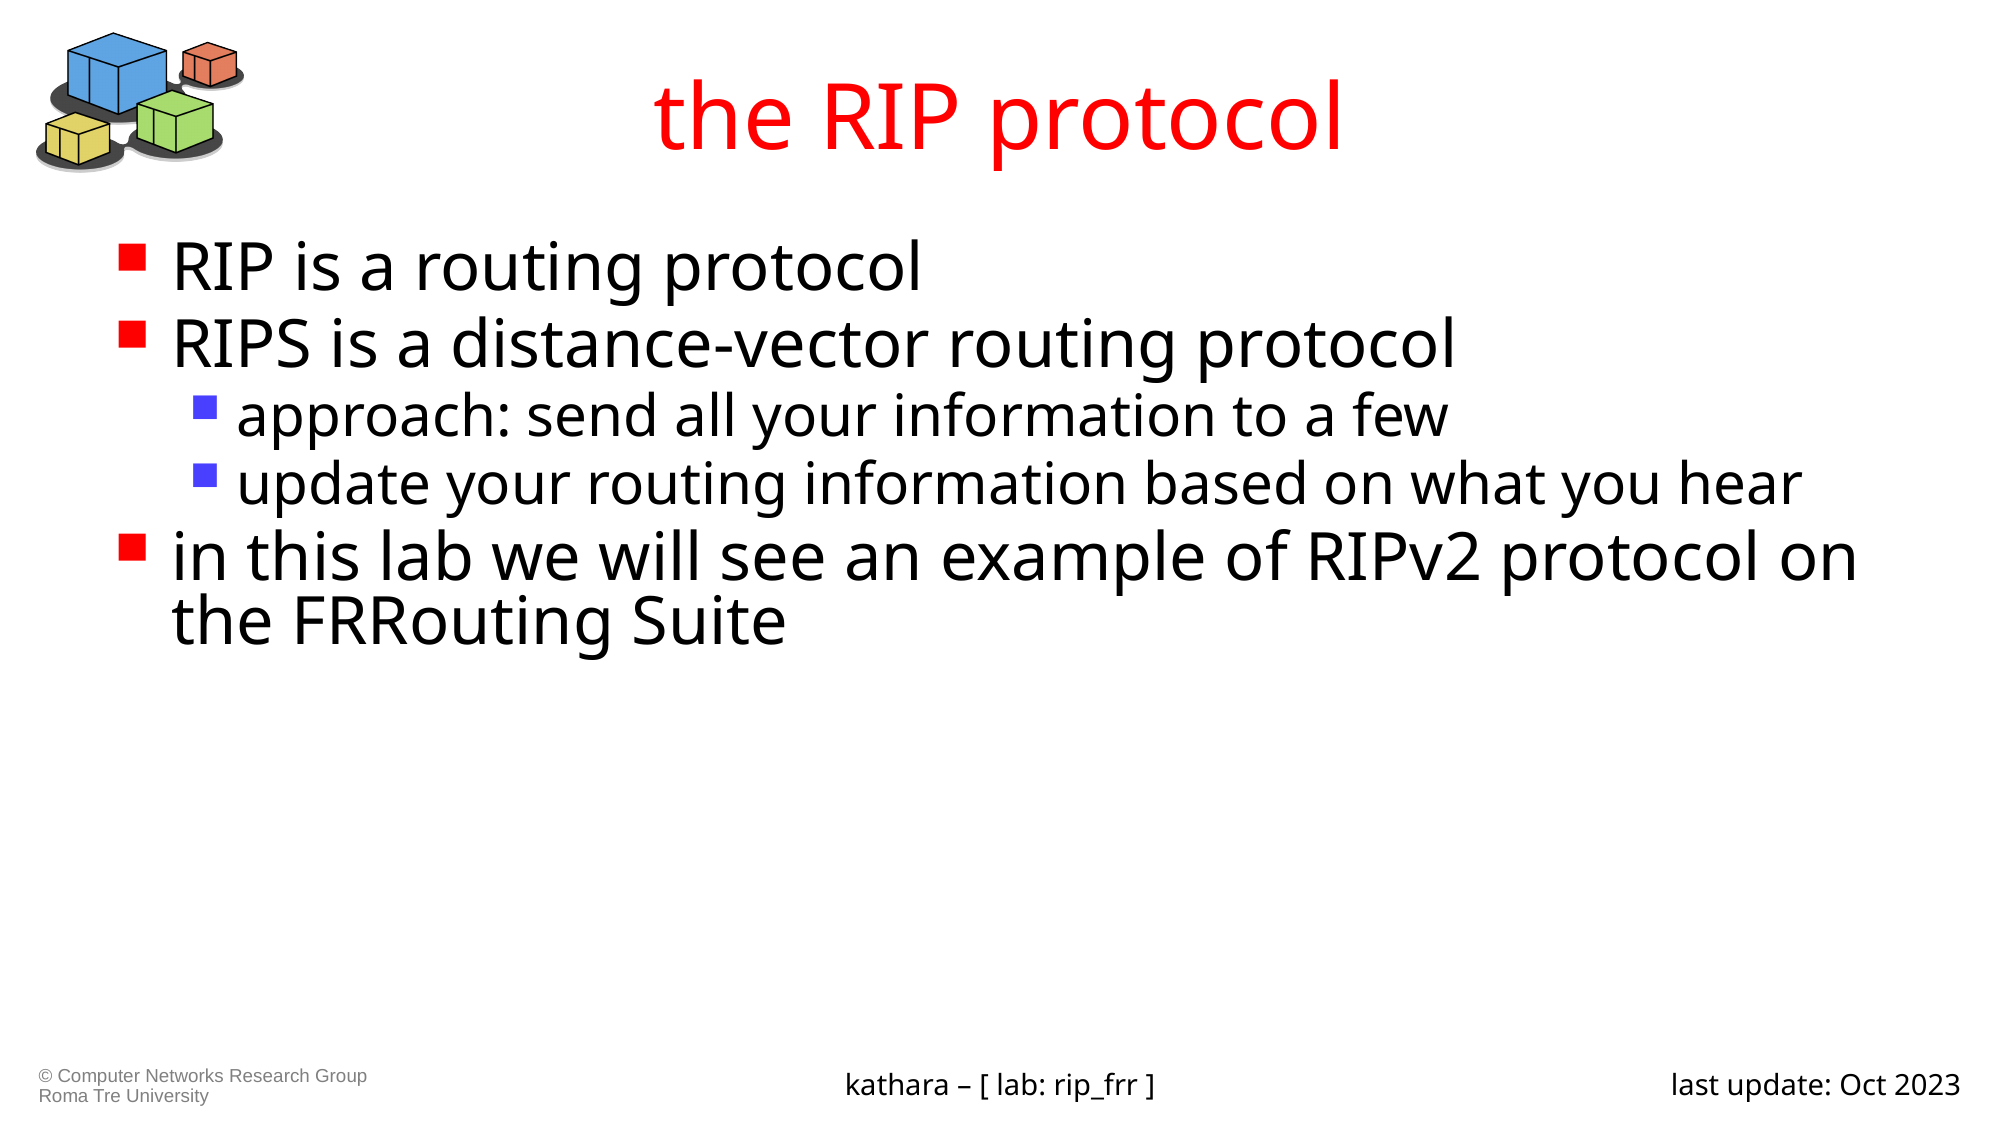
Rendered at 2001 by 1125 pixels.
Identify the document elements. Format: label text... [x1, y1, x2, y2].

title the RIP protocol [99, 19, 1900, 207]
picture [36, 32, 99, 173]
footer kathara – [ lab: rip_frr ] [511, 1058, 1489, 1114]
list RIP is a routing protocol RIPS is a distance-vector routing protocol approach: send all your information to a few update your routing information based on what you hear in this lab we will see an example of RIPv2 protocol on the FRRouting Suite [99, 231, 1900, 1005]
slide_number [1519, 1058, 1977, 1114]
